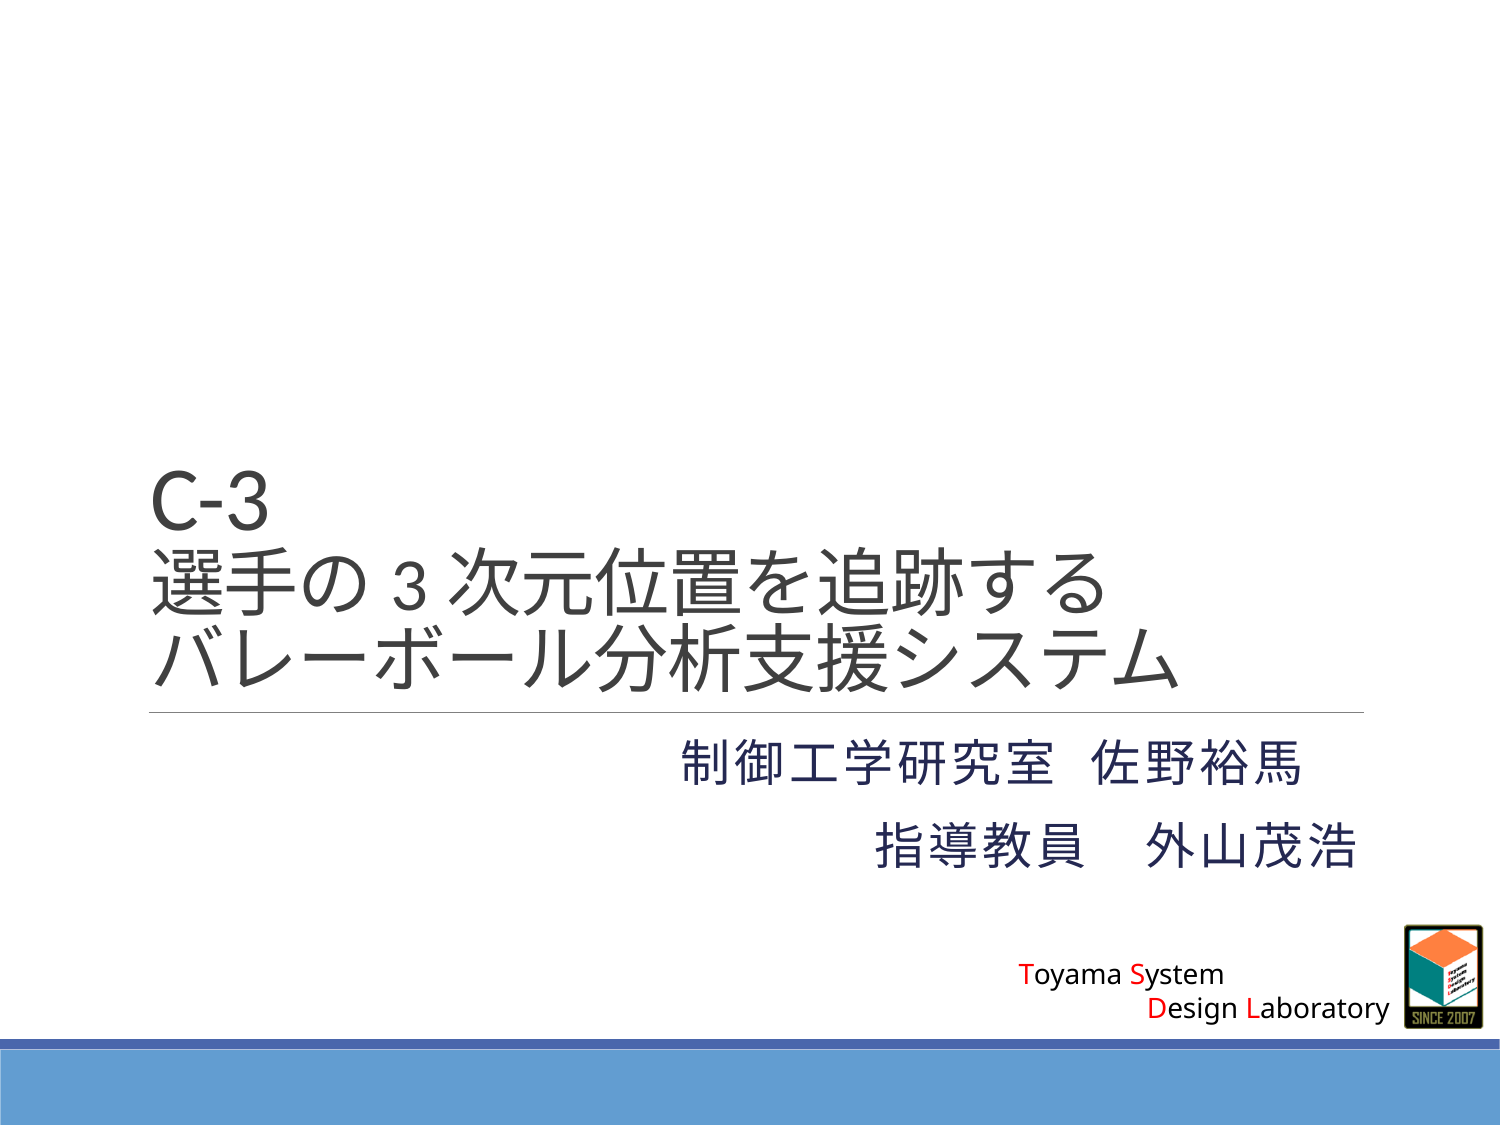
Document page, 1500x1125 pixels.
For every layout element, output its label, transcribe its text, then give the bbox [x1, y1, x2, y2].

subtitle 制御工学研究室 佐野裕馬 指導教員 外山茂浩 [135, 730, 1373, 919]
title C-3 選手の3次元位置を追跡する バレーボール分析支援システム [135, 124, 1373, 710]
picture [1404, 924, 1484, 1029]
